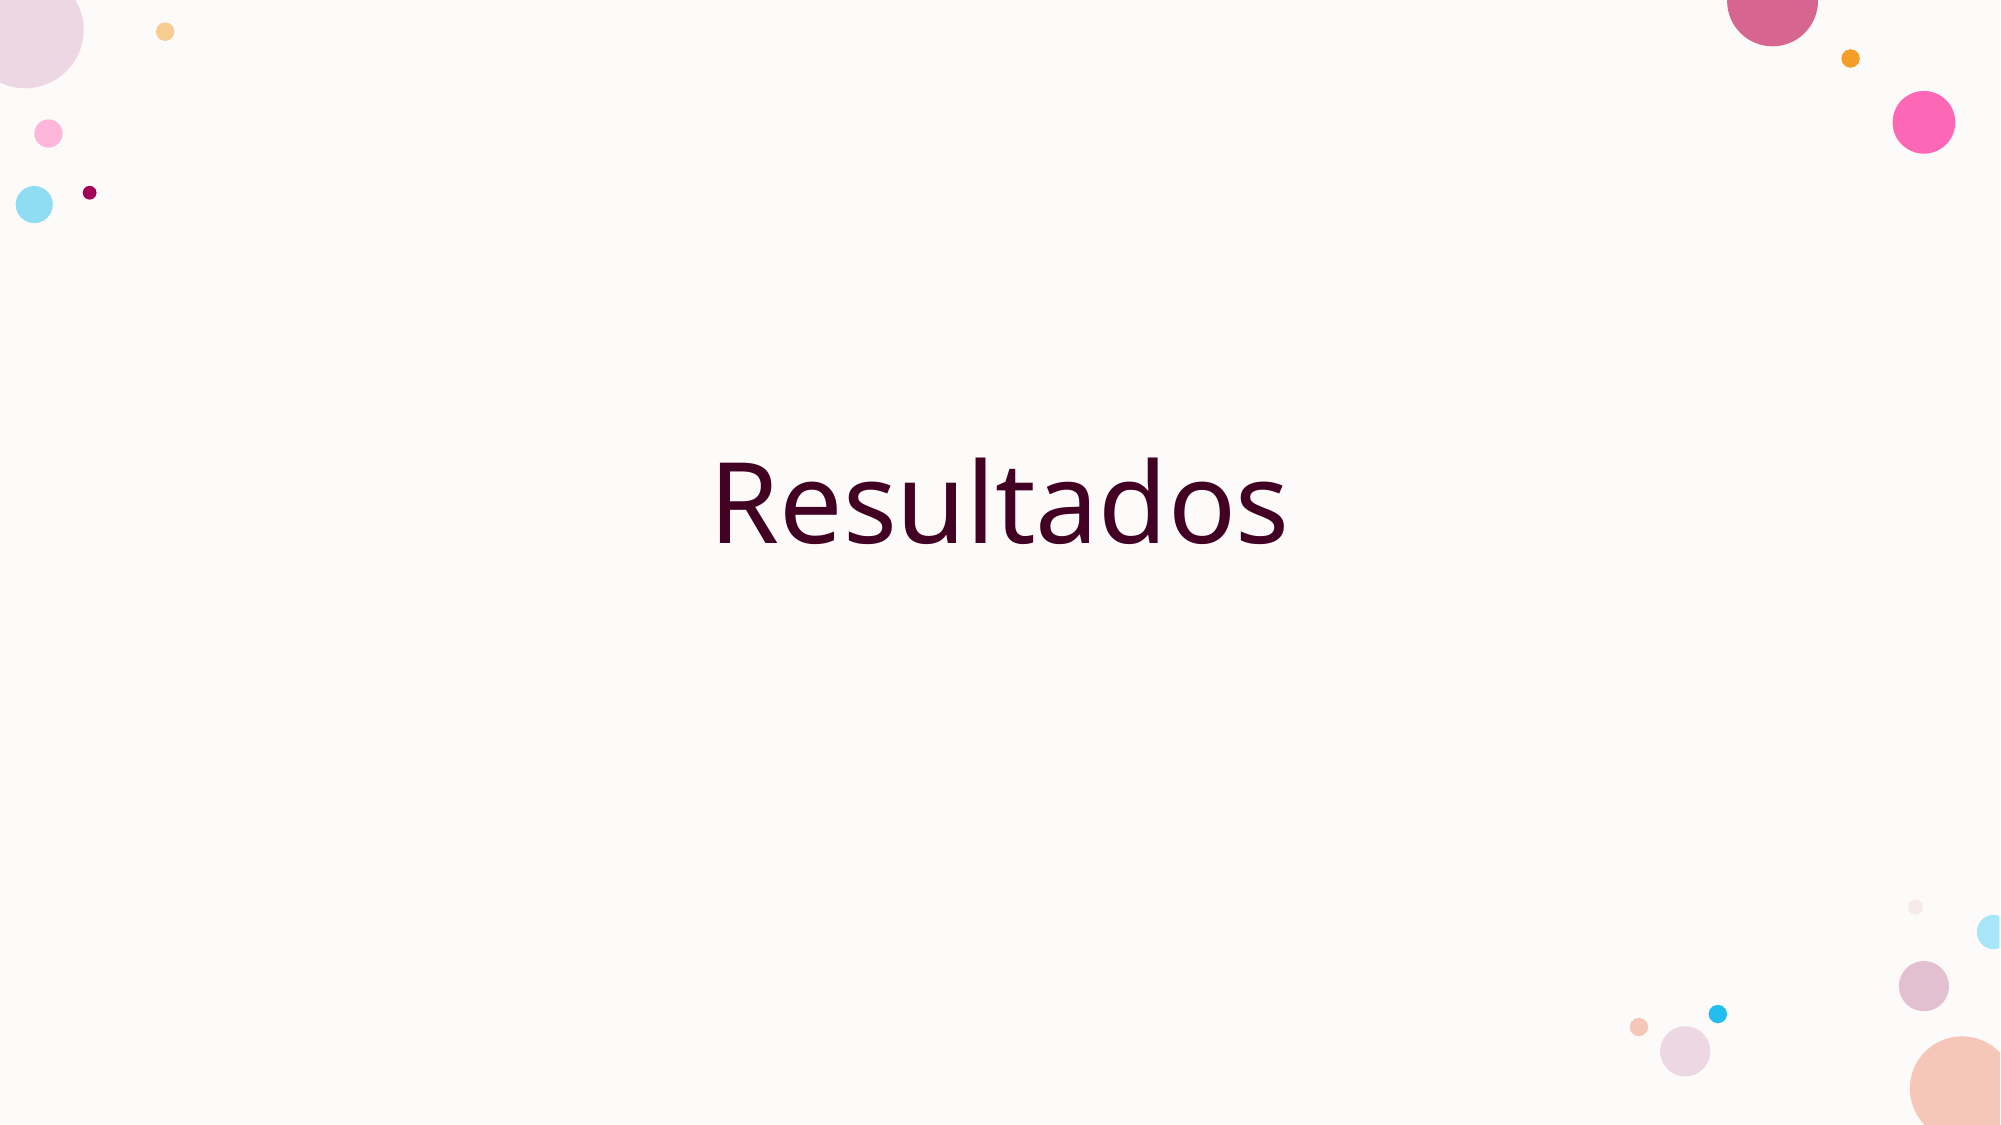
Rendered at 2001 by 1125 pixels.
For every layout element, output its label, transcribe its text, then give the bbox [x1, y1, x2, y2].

title Resultados [249, 184, 1750, 576]
